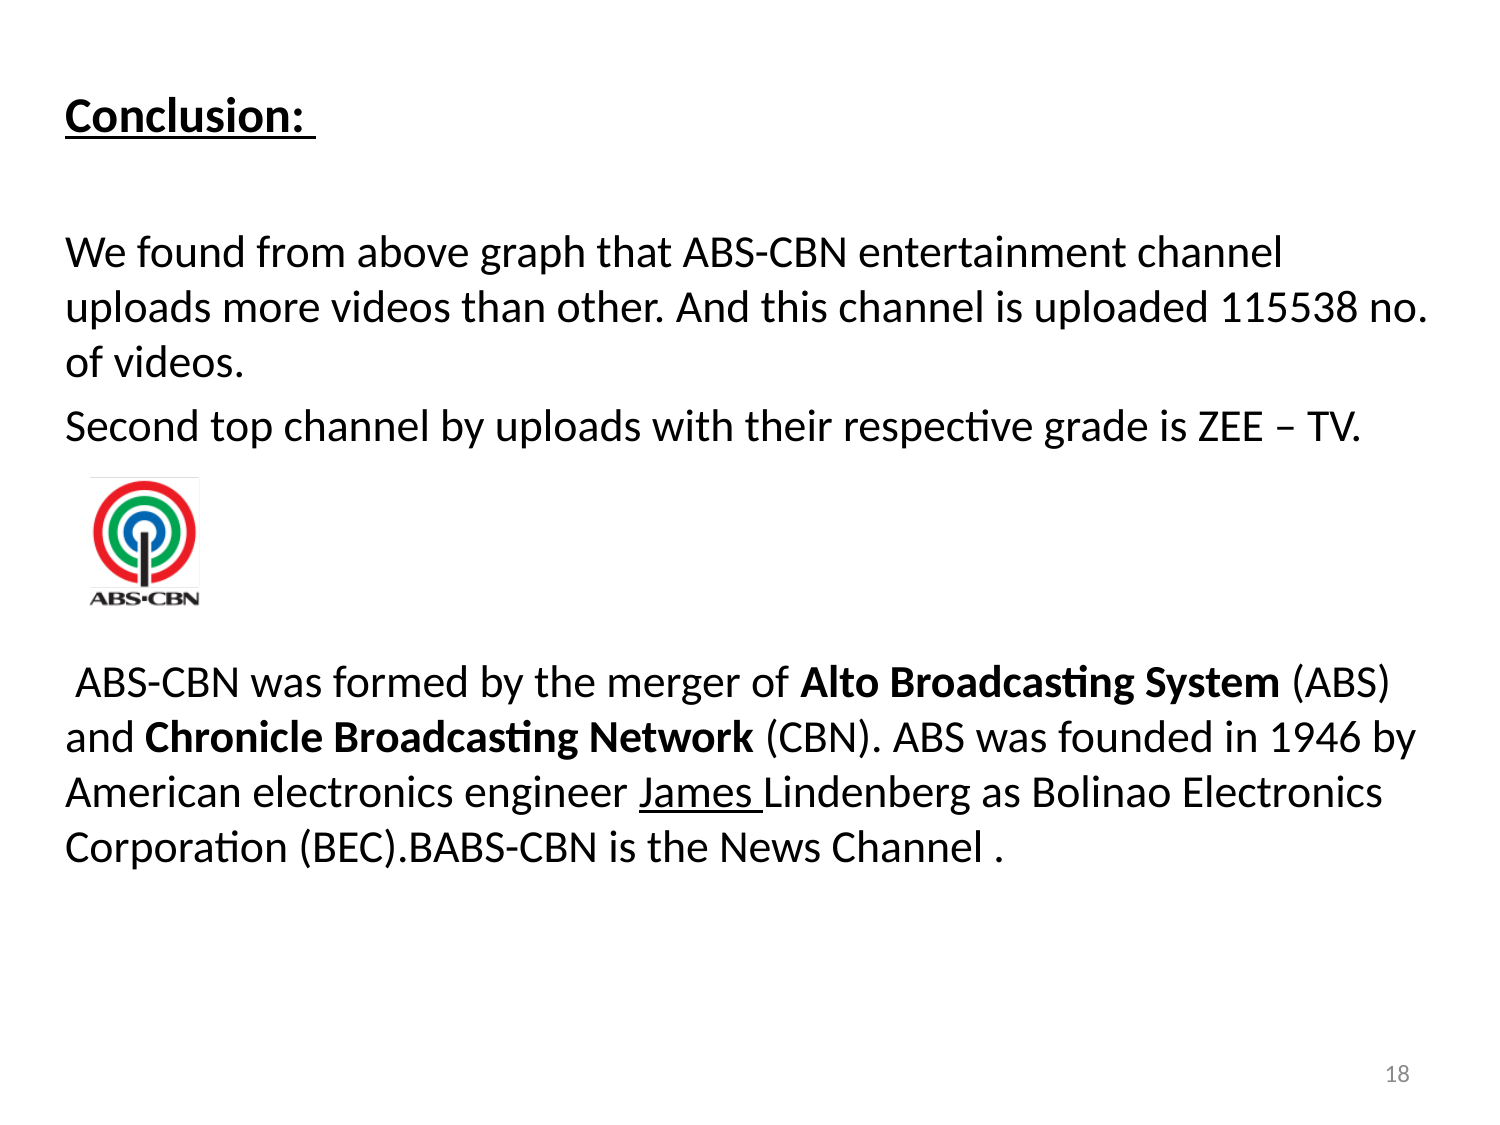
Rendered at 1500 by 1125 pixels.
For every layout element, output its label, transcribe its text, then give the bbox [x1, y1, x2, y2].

slide_number 18 [1074, 1042, 1425, 1103]
list Conclusion: We found from above graph that ABS-CBN entertainment channel uploads more videos than other. And this channel is uploaded 115538 no. of videos. Second top channel by uploads with their respective grade is ZEE – TV. ABS-CBN was formed by the merger of Alto Broadcasting System (ABS) and Chronicle Broadcasting Network (CBN). ABS was founded in 1946 by American electronics engineer James Lindenberg as Bolinao Electronics Corporation (BEC).BABS-CBN is the News Channel . [50, 75, 1450, 1038]
picture [87, 474, 202, 608]
